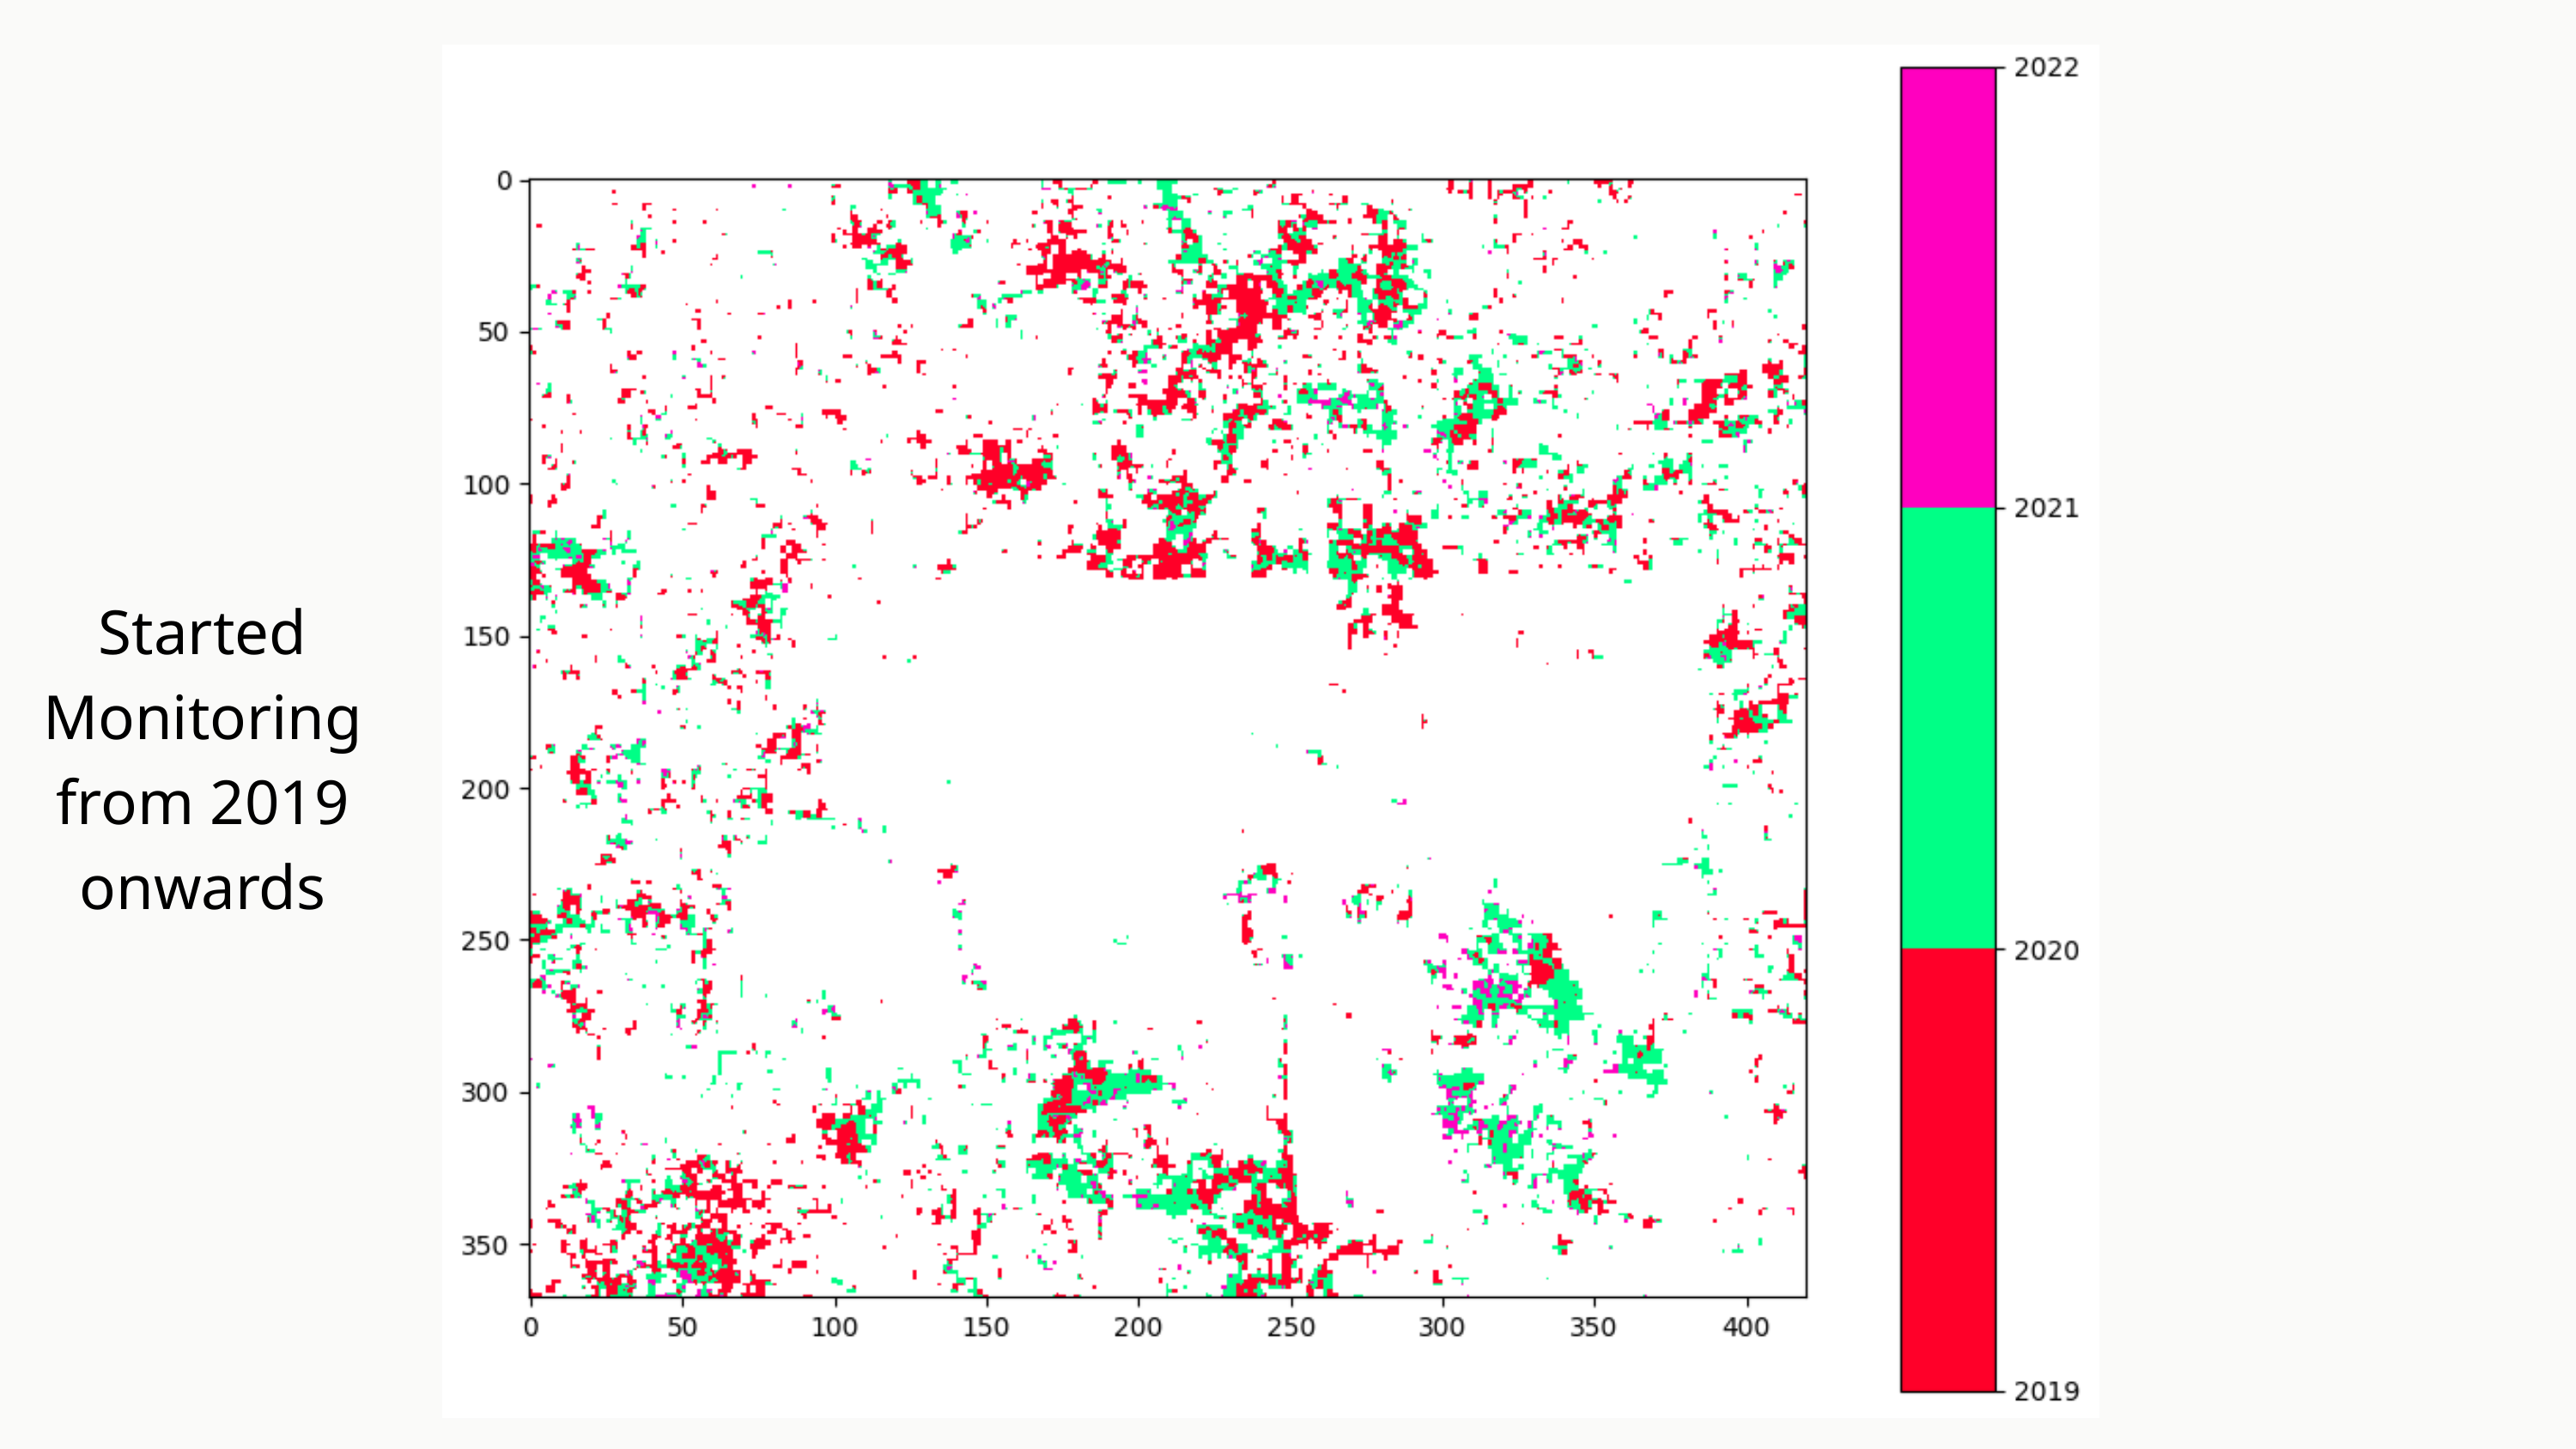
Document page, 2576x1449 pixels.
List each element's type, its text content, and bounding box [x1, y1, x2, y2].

text_box Started Monitoring from 2019 onwards [0, 580, 406, 922]
text_box [442, 45, 2100, 1418]
